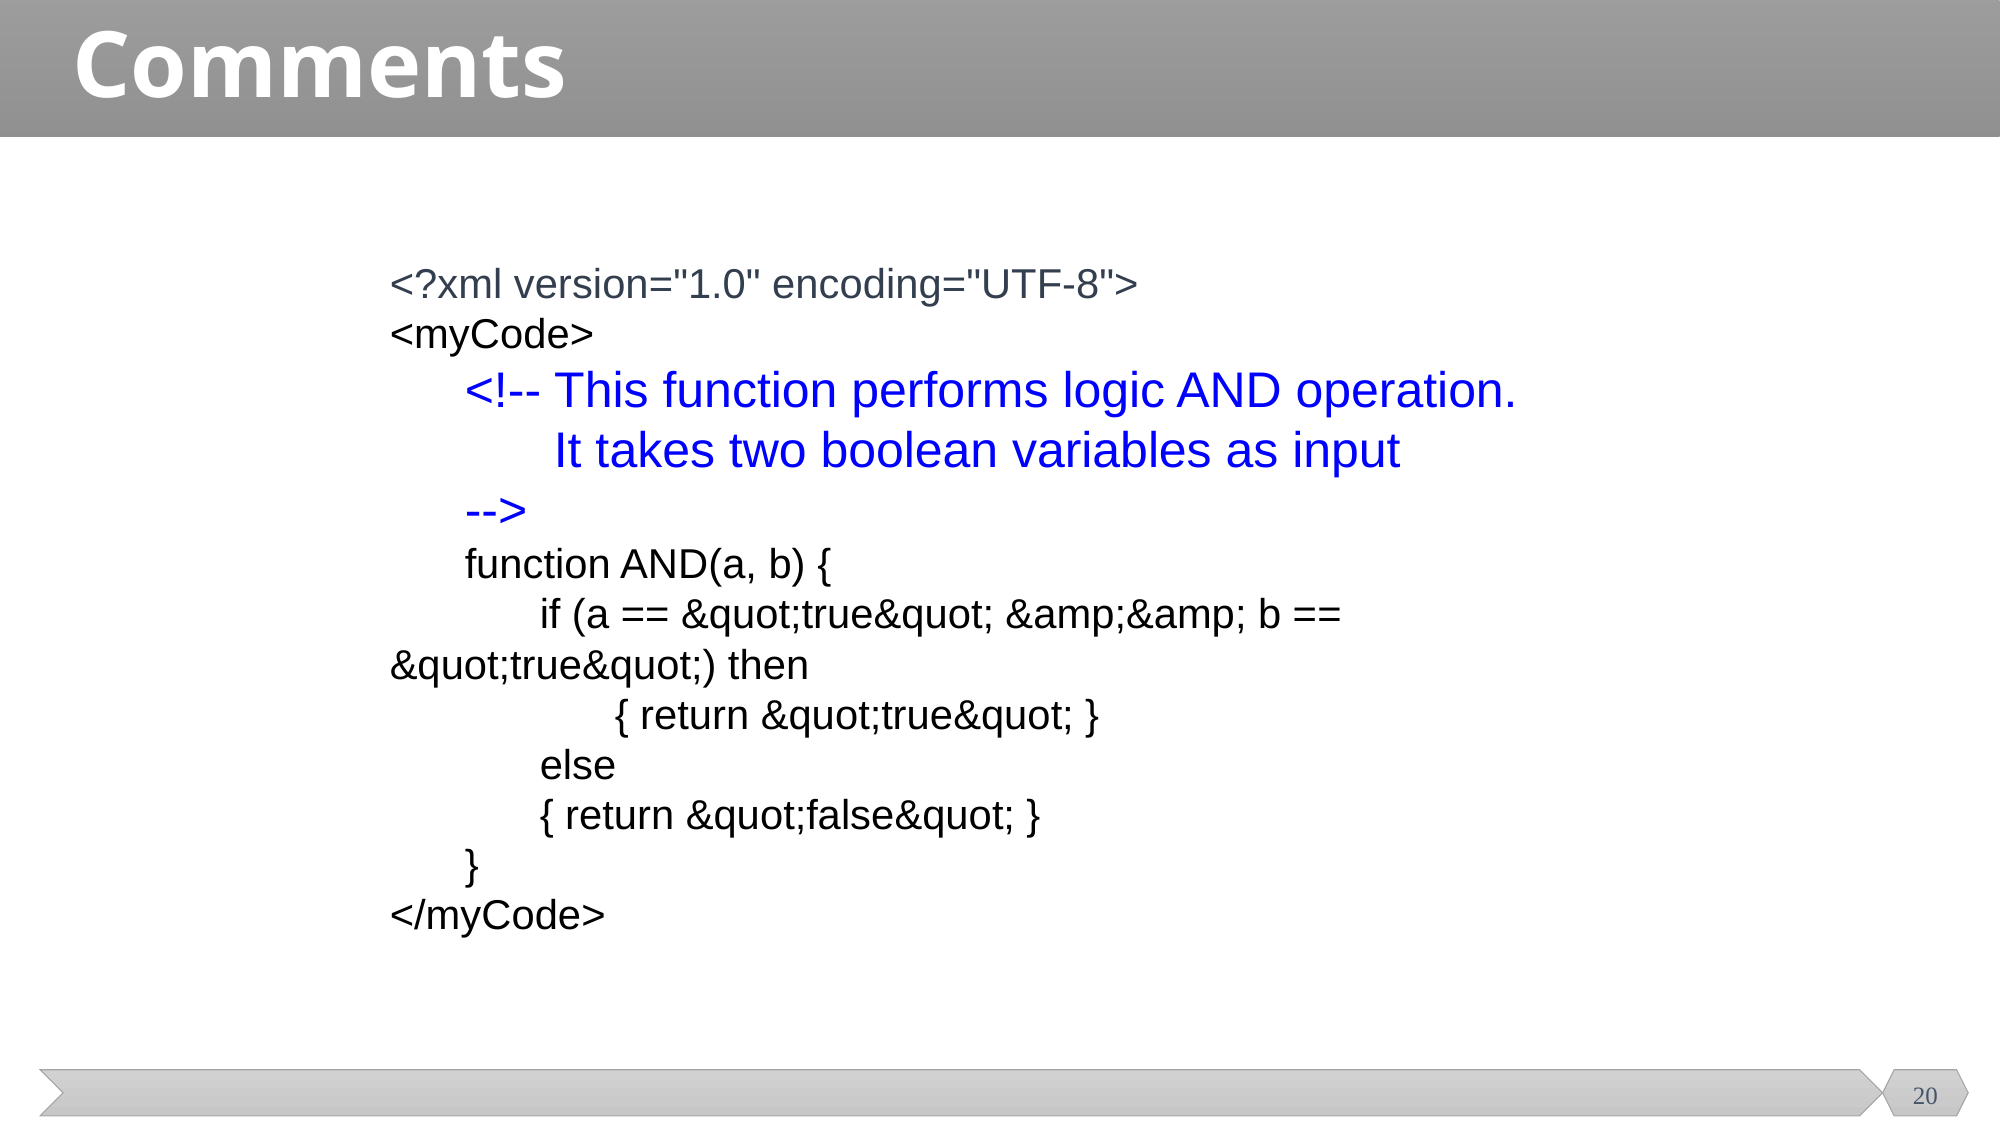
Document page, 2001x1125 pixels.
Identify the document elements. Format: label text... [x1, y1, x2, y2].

slide_number 20 [1882, 1065, 1969, 1125]
text_box <?xml version="1.0" encoding="UTF-8"> <myCode> <!-- This function performs logic AND operation. It takes two boolean variables as input --> function AND(a, b) { if (a == &quot;true&quot; &amp;&amp; b == &quot;true&quot;) then { return &quot;true&quot; } else { return &quot;false&quot; } } </myCode> [375, 249, 1692, 945]
title Comments [56, 0, 1969, 137]
